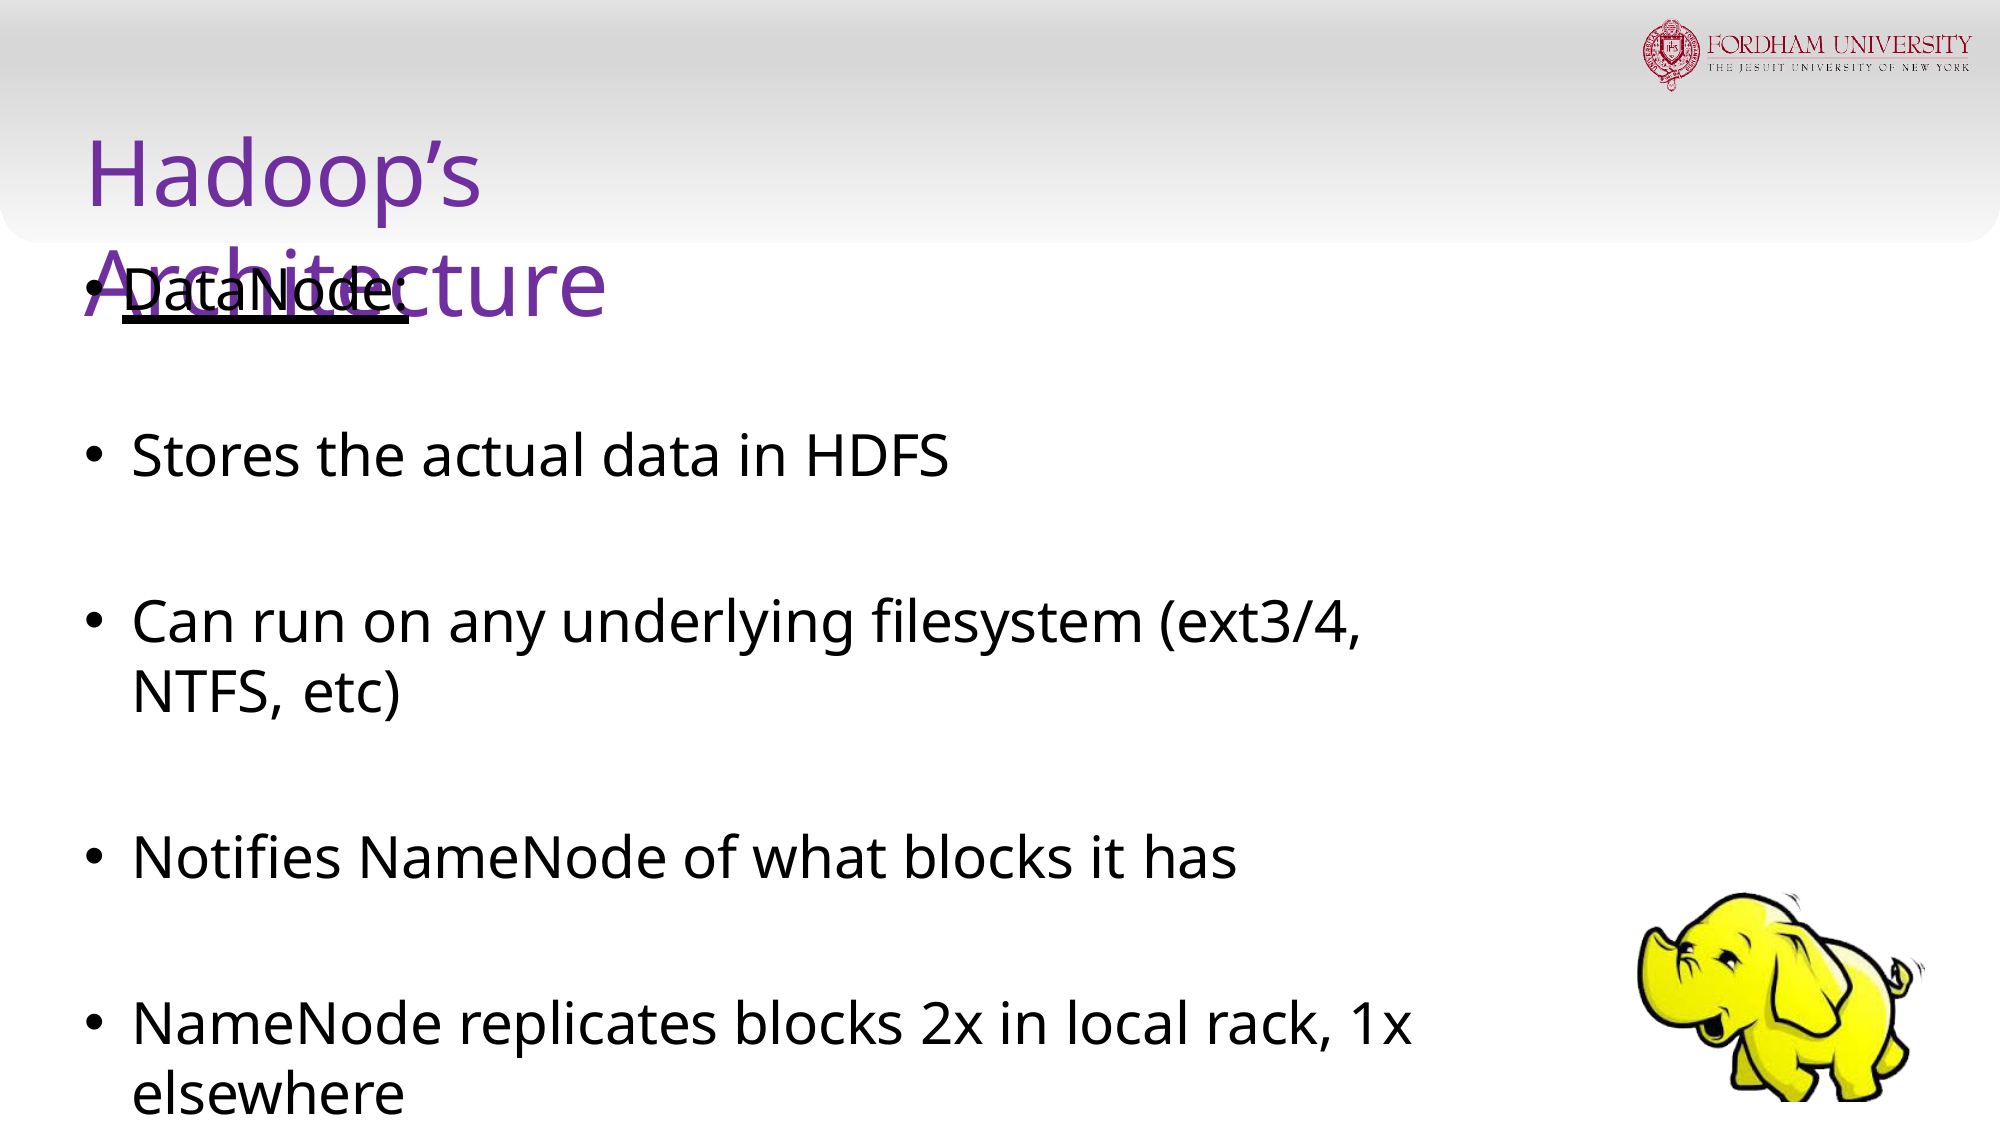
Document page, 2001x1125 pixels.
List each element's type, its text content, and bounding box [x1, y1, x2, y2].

text_box DataNode: Stores the actual data in HDFS Can run on any underlying filesystem (ext3/4, NTFS, etc) Notifies NameNode of what blocks it has NameNode replicates blocks 2x in local rack, 1x elsewhere [82, 249, 1488, 1125]
text_box [1637, 888, 1925, 1102]
picture [0, 0, 2000, 243]
title Hadoop’s Architecture [82, 112, 952, 249]
